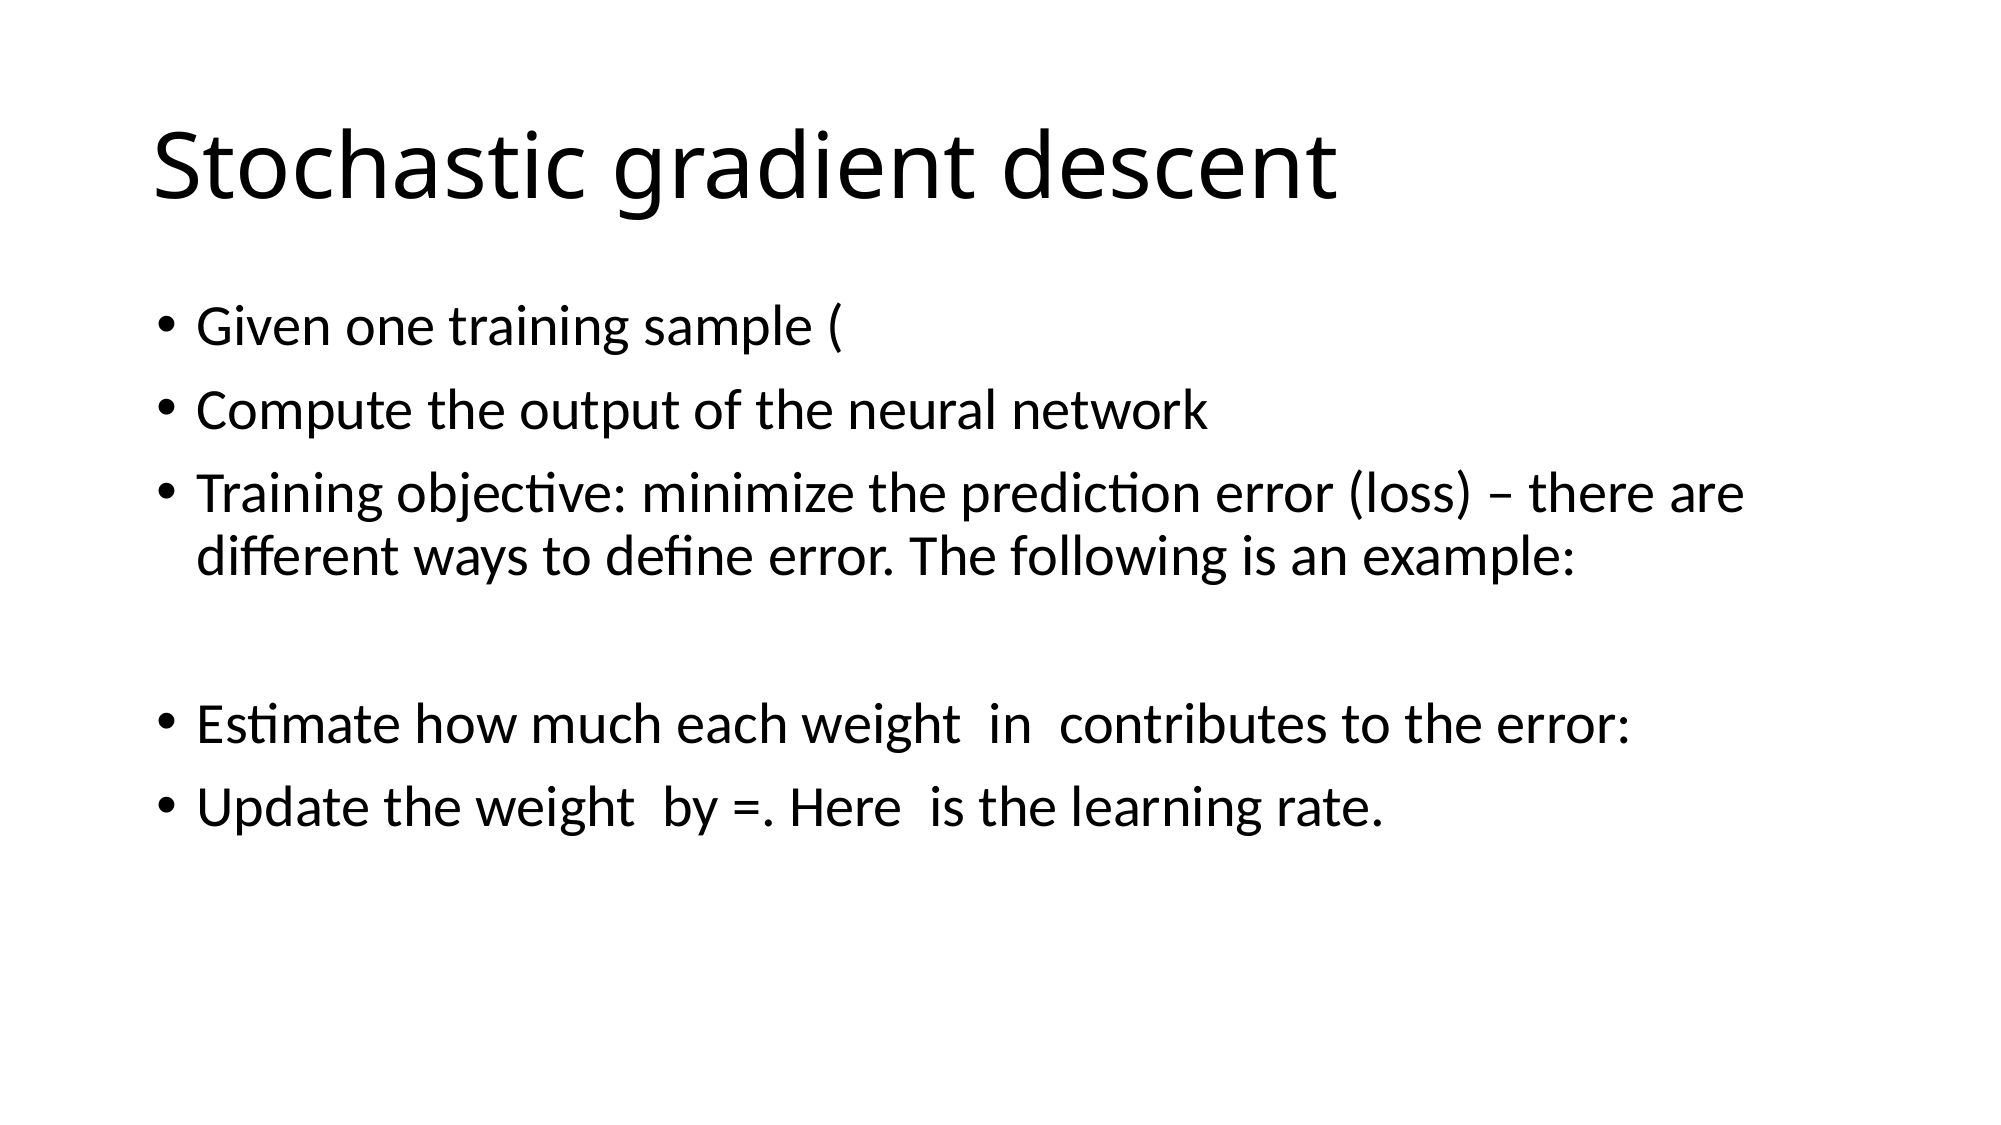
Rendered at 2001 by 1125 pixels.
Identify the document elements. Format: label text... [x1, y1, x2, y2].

title Stochastic gradient descent [137, 59, 1863, 278]
